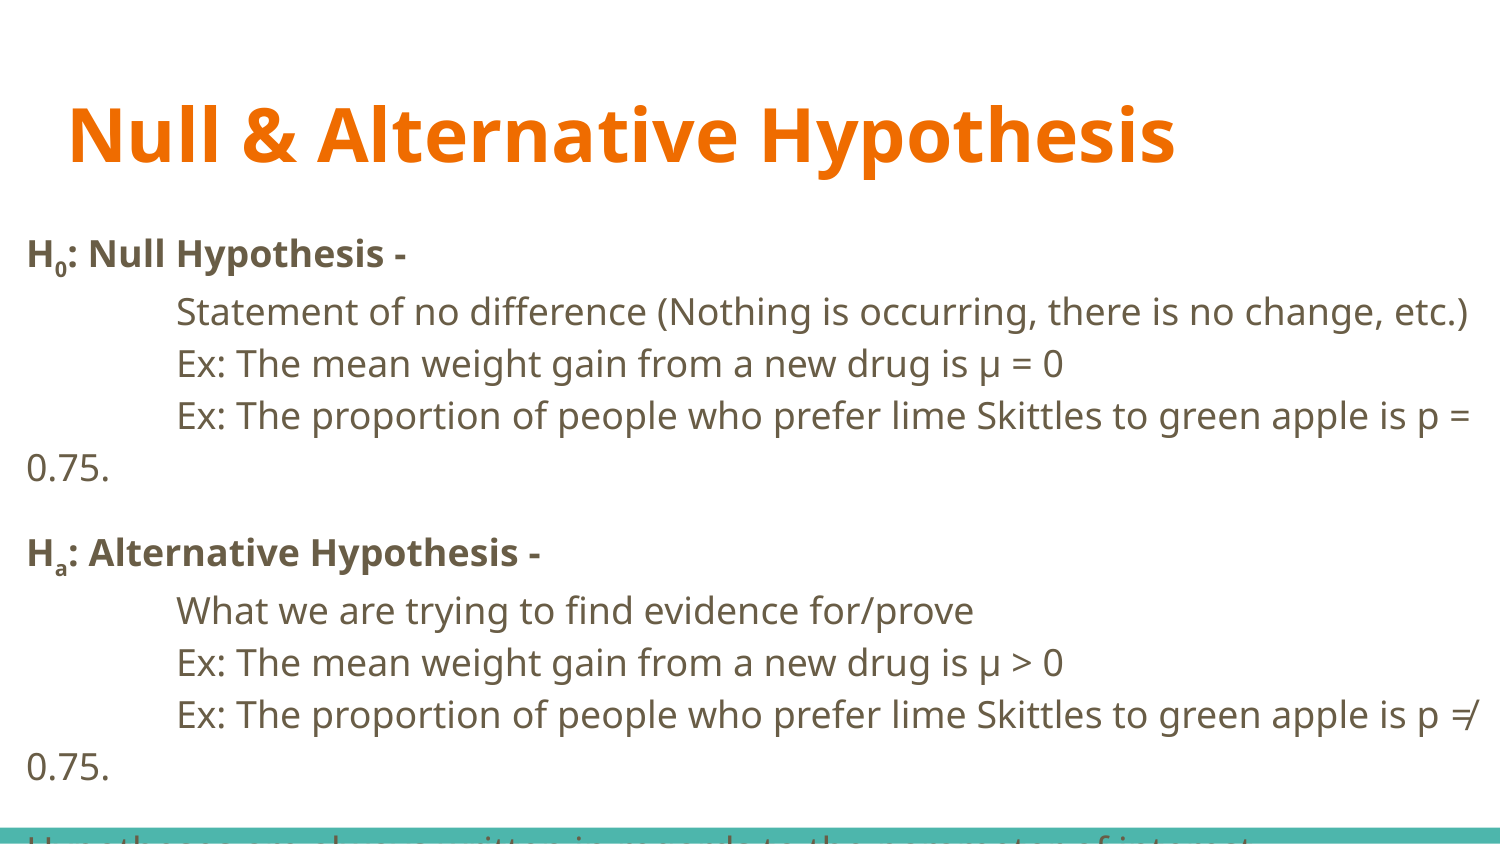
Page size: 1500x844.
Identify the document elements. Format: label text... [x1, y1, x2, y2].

title Null & Alternative Hypothesis [51, 72, 1449, 189]
list H0: Null Hypothesis - Statement of no difference (Nothing is occurring, there is no change, etc.) Ex: The mean weight gain from a new drug is μ = 0 Ex: The proportion of people who prefer lime Skittles to green apple is p = 0.75. Ha: Alternative Hypothesis - What we are trying to find evidence for/prove Ex: The mean weight gain from a new drug is μ > 0 Ex: The proportion of people who prefer lime Skittles to green apple is p ≠ 0.75. Hypotheses are always written in regards to the parameter of interest. [11, 207, 1500, 750]
